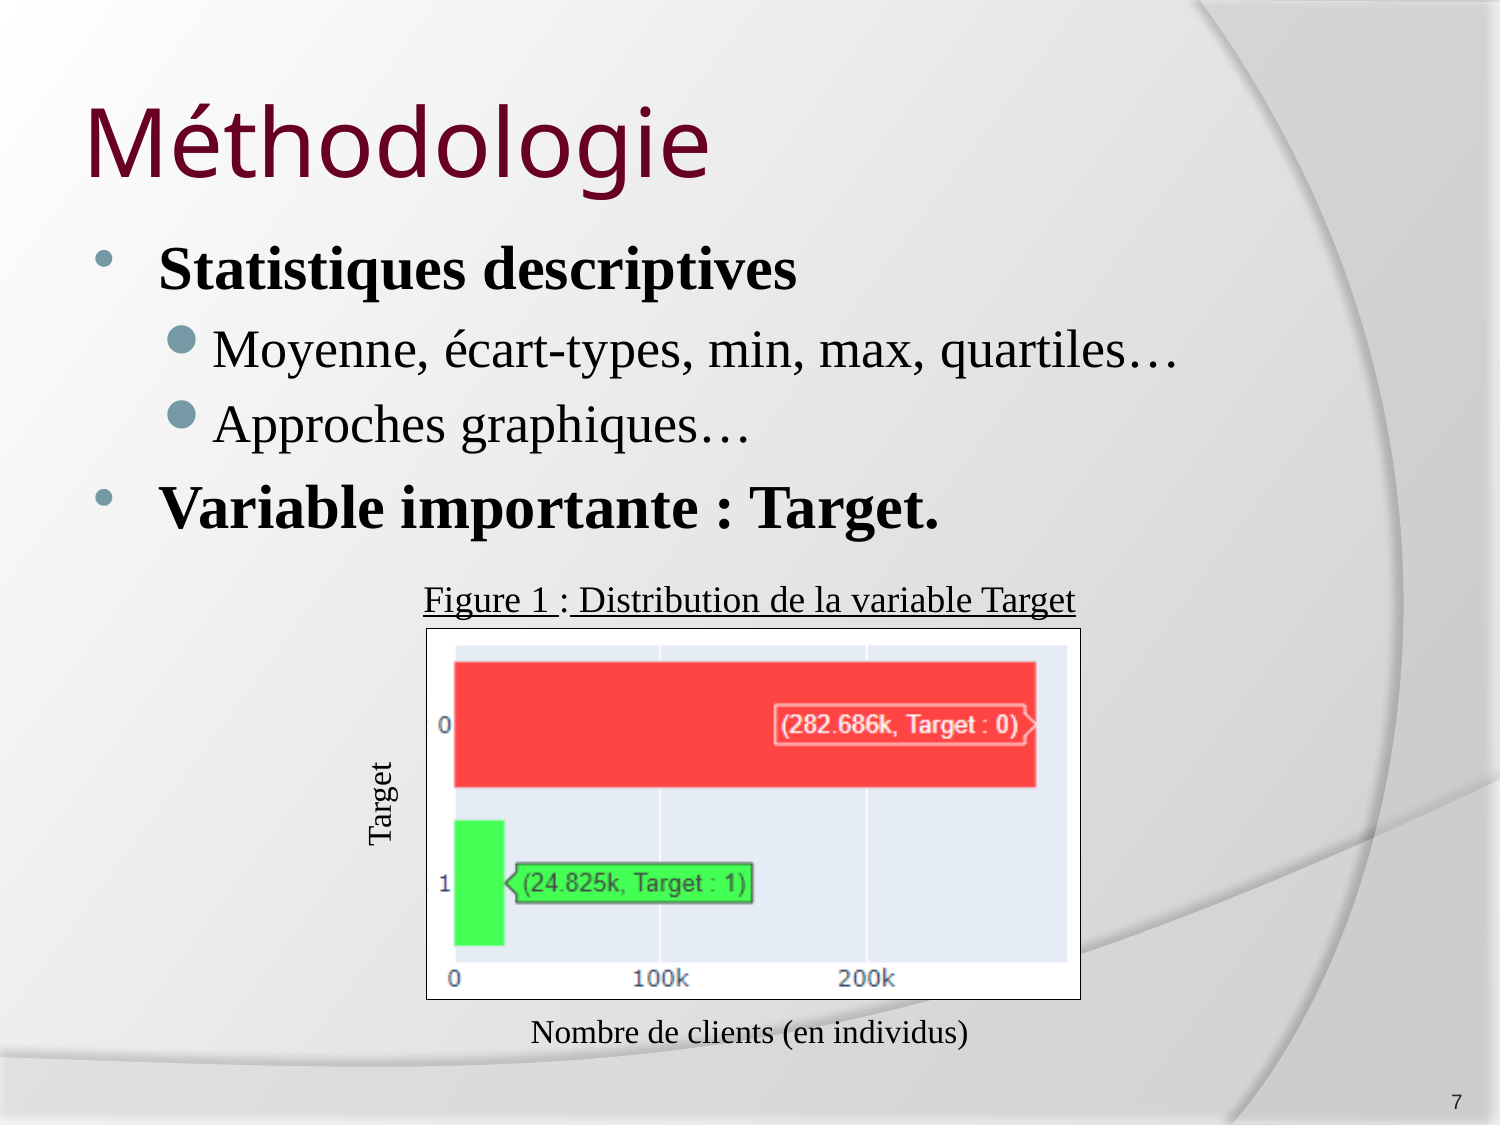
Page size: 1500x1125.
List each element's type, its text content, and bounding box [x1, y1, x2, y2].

text_box Nombre de clients (en individus) [515, 1010, 985, 1058]
text_box Target [350, 727, 405, 882]
text_box Figure 1 : Distribution de la variable Target [377, 567, 1122, 628]
title Méthodologie [75, 45, 1300, 219]
picture [426, 628, 1081, 1000]
slide_number 7 [1337, 1053, 1463, 1114]
list Statistiques descriptives Moyenne, écart-types, min, max, quartiles… Approches graphiques… Variable importante : Target. [75, 219, 1300, 1005]
